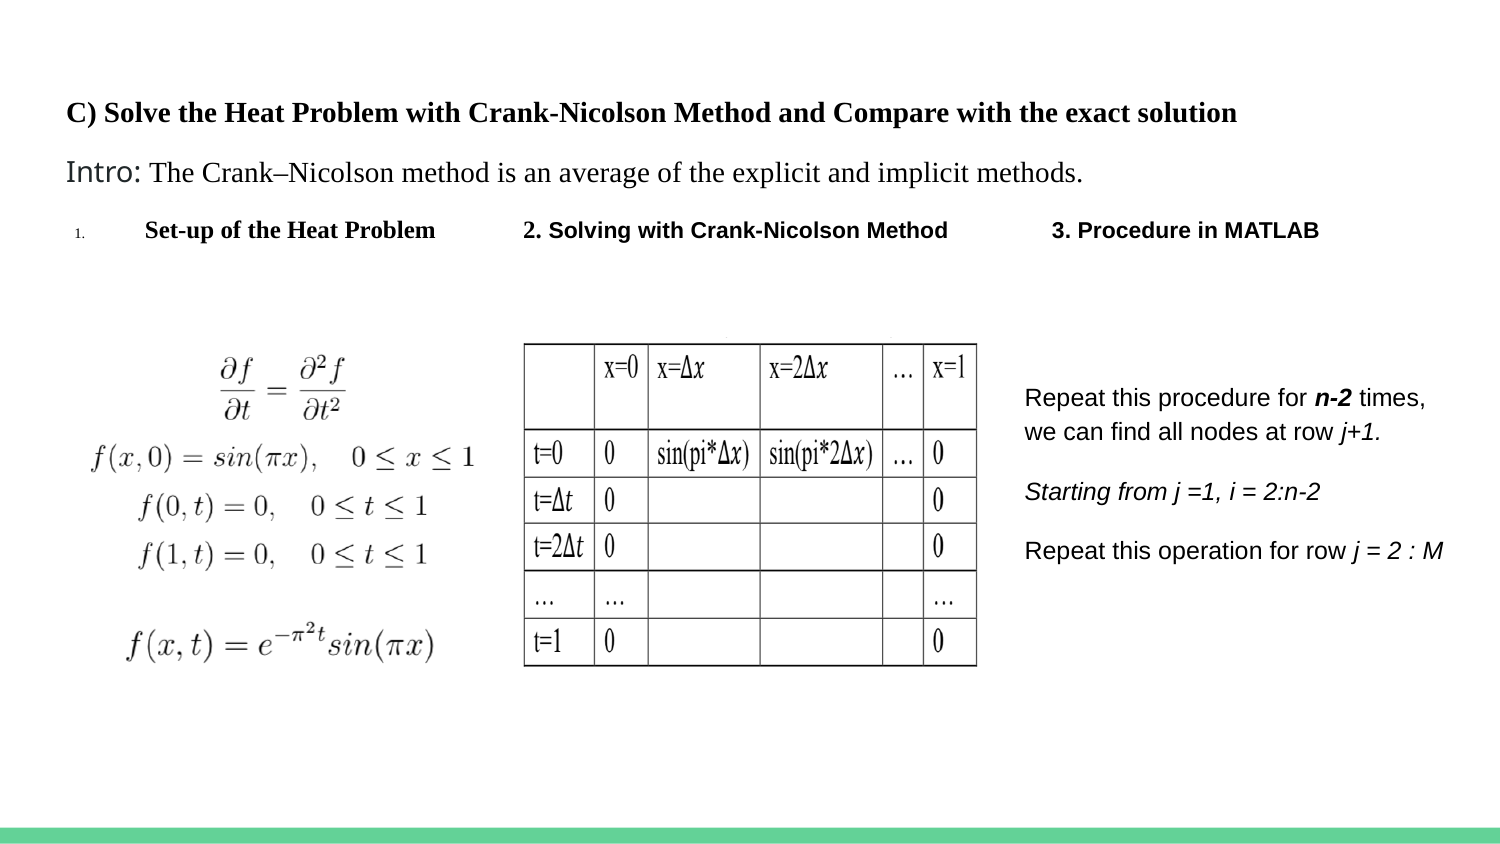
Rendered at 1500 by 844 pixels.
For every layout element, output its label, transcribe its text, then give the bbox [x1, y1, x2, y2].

title C) Solve the Heat Problem with Crank-Nicolson Method and Compare with the exact solution Intro: The Crank–Nicolson method is an average of the explicit and implicit methods. Set-up of the Heat Problem 2. Solving with Crank-Nicolson Method 3. Procedure in MATLAB 1. Solving with Crank-Nicolson M [51, 72, 1449, 167]
text_box Repeat this procedure for n-2 times, we can find all nodes at row j+1. Starting from j =1, i = 2:n-2 Repeat this operation for row j = 2 : M [1009, 361, 1471, 624]
picture [86, 616, 490, 688]
text_box [685, 789, 1500, 844]
picture [34, 337, 981, 673]
